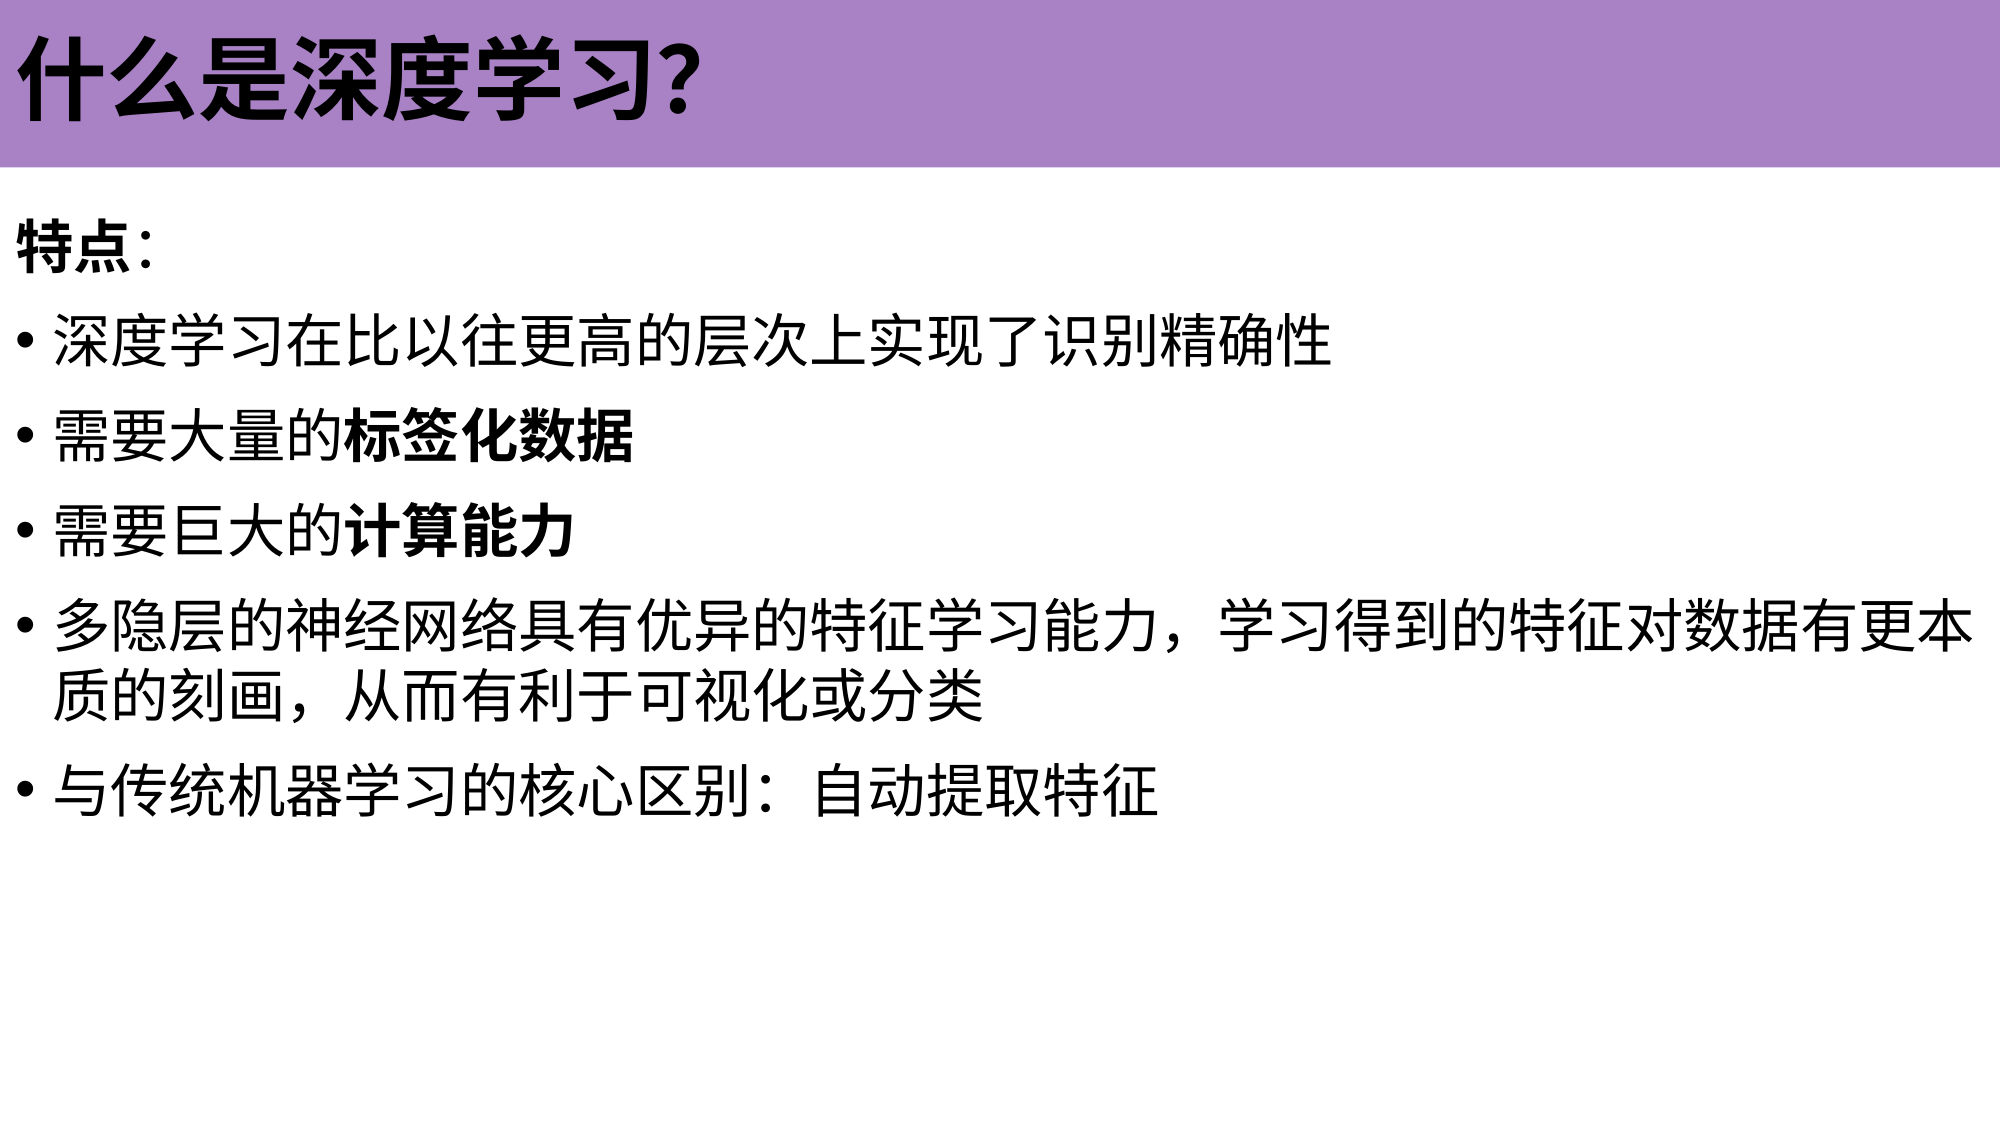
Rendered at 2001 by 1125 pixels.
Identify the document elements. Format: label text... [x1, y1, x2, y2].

title 什么是深度学习？ [0, 0, 2000, 167]
list 特点： 深度学习在比以往更高的层次上实现了识别精确性 需要大量的标签化数据 需要巨大的计算能力 多隐层的神经网络具有优异的特征学习能力，学习得到的特征对数据有更本质的刻画，从而有利于可视化或分类 与传统机器学习的核心区别：自动提取特征 [0, 167, 2000, 1125]
